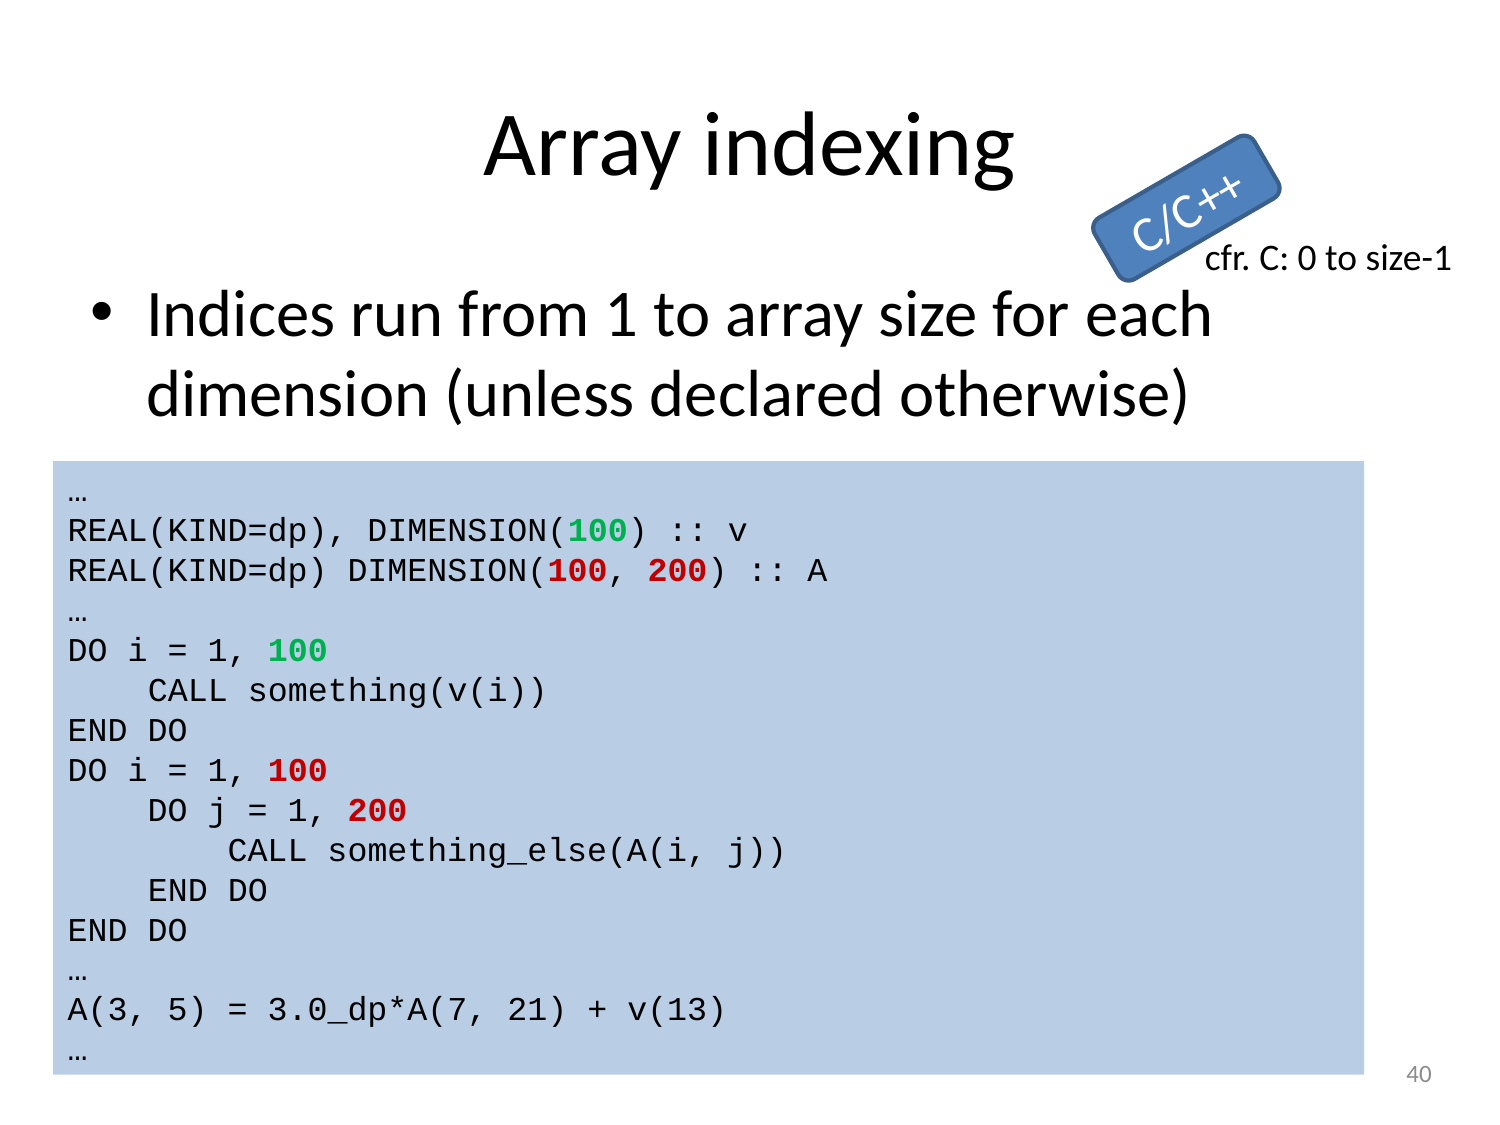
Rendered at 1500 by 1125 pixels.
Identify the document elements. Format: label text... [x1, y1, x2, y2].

text_box … REAL(KIND=dp), DIMENSION(100) :: v REAL(KIND=dp) DIMENSION(100, 200) :: A … DO i = 1, 100 CALL something(v(i)) END DO DO i = 1, 100 DO j = 1, 200 CALL something_else(A(i, j)) END DO END DO … A(3, 5) = 3.0_dp*A(7, 21) + v(13) … [53, 461, 1365, 1075]
list Indices run from 1 to array size for each dimension (unless declared otherwise) [75, 262, 1425, 1005]
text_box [1093, 172, 1470, 287]
title Array indexing [75, 45, 1425, 233]
slide_number 40 [1096, 1042, 1447, 1103]
